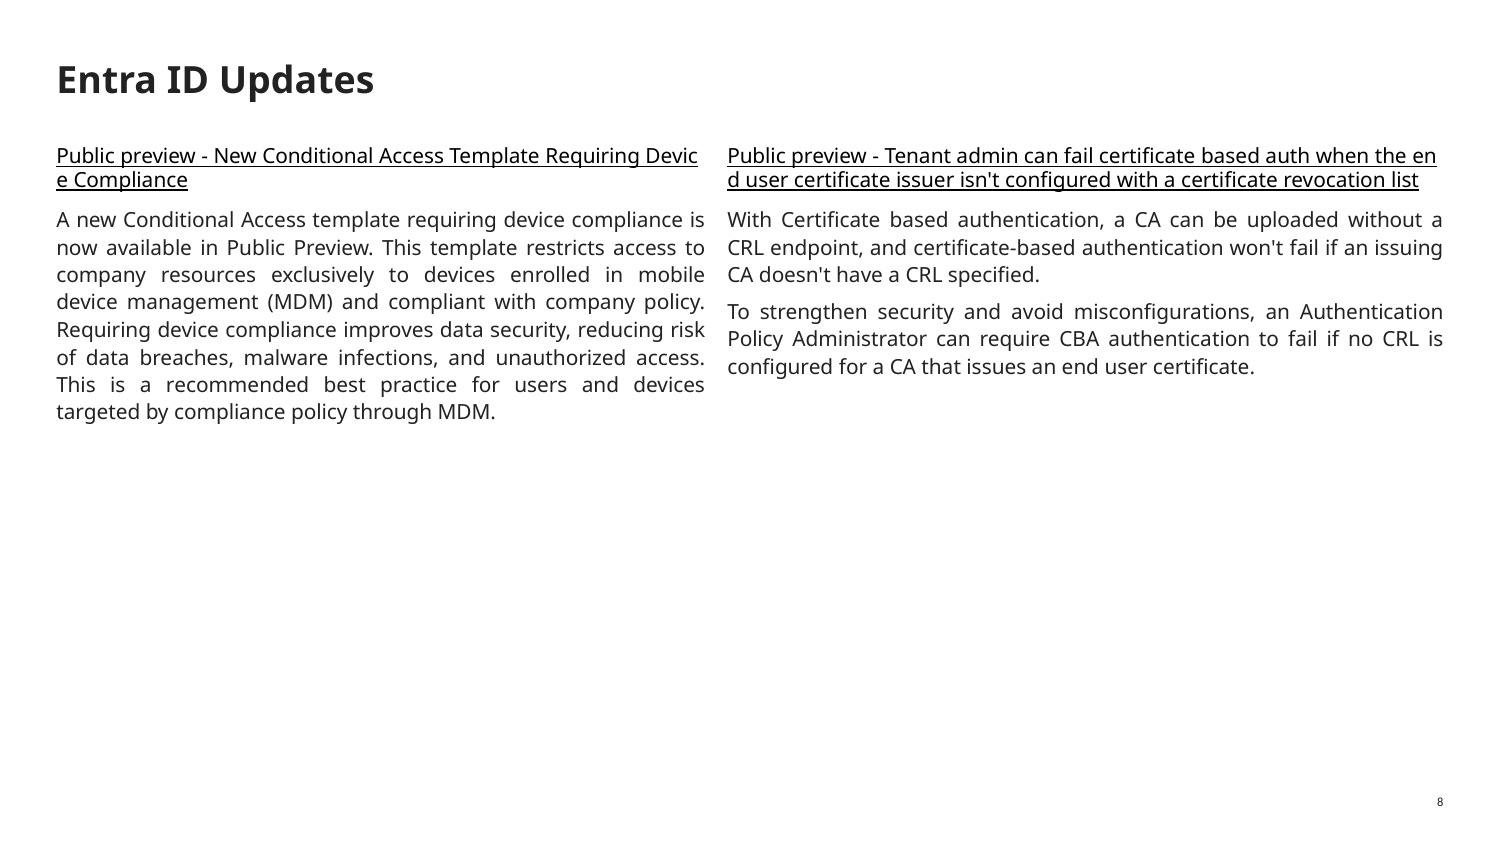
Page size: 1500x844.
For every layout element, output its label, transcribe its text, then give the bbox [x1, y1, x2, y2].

list Public preview - New Conditional Access Template Requiring Device Compliance A new Conditional Access template requiring device compliance is now available in Public Preview. This template restricts access to company resources exclusively to devices enrolled in mobile device management (MDM) and compliant with company policy. Requiring device compliance improves data security, reducing risk of data breaches, malware infections, and unauthorized access. This is a recommended best practice for users and devices targeted by compliance policy through MDM. [56, 140, 706, 413]
list Public preview - Tenant admin can fail certificate based auth when the end user certificate issuer isn't configured with a certificate revocation list With Certificate based authentication, a CA can be uploaded without a CRL endpoint, and certificate-based authentication won't fail if an issuing CA doesn't have a CRL specified. To strengthen security and avoid misconfigurations, an Authentication Policy Administrator can require CBA authentication to fail if no CRL is configured for a CA that issues an end user certificate. [727, 140, 1444, 760]
title Entra ID Updates [56, 56, 1444, 113]
